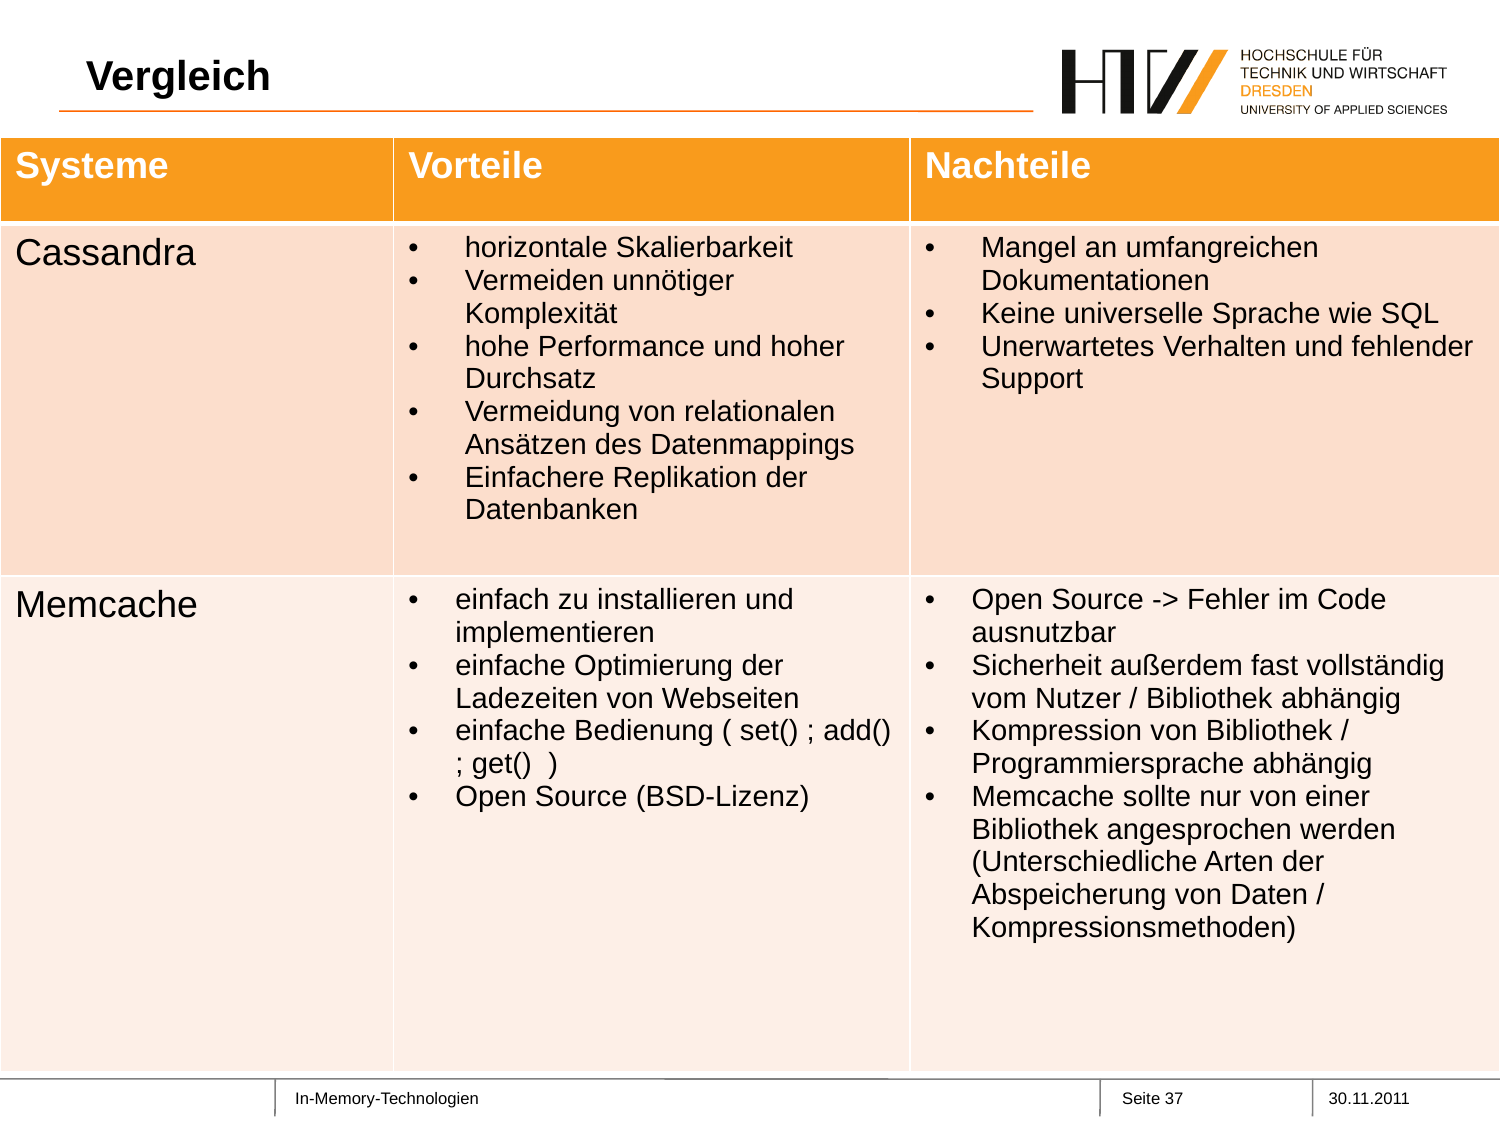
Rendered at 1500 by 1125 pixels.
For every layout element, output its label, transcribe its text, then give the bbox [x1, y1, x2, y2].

table_cell horizontale Skalierbarkeit Vermeiden unnötiger Komplexität hohe Performance und hoher Durchsatz Vermeidung von relationalen Ansätzen des Datenmappings Einfachere Replikation der Datenbanken [394, 226, 909, 575]
table_header Vorteile [394, 138, 909, 221]
table_cell einfach zu installieren und implementieren einfache Optimierung der Ladezeiten von Webseiten einfache Bedienung ( set() ; add() ; get() ) Open Source (BSD-Lizenz) [394, 577, 909, 1071]
picture [1062, 47, 1447, 114]
table_cell Open Source -> Fehler im Code ausnutzbar Sicherheit außerdem fast vollständig vom Nutzer / Bibliothek abhängig Kompression von Bibliothek / Programmiersprache abhängig Memcache sollte nur von einer Bibliothek angesprochen werden (Unterschiedliche Arten der Abspeicherung von Daten / Kompressionsmethoden) [911, 577, 1499, 1071]
table_cell Memcache [1, 577, 393, 1071]
table_cell Cassandra [1, 226, 393, 575]
table_header Nachteile [911, 138, 1499, 221]
table_header Systeme [1, 138, 393, 221]
title Vergleich [70, 29, 1040, 117]
table_cell Mangel an umfangreichen Dokumentationen Keine universelle Sprache wie SQL Unerwartetes Verhalten und fehlender Support [911, 226, 1499, 575]
